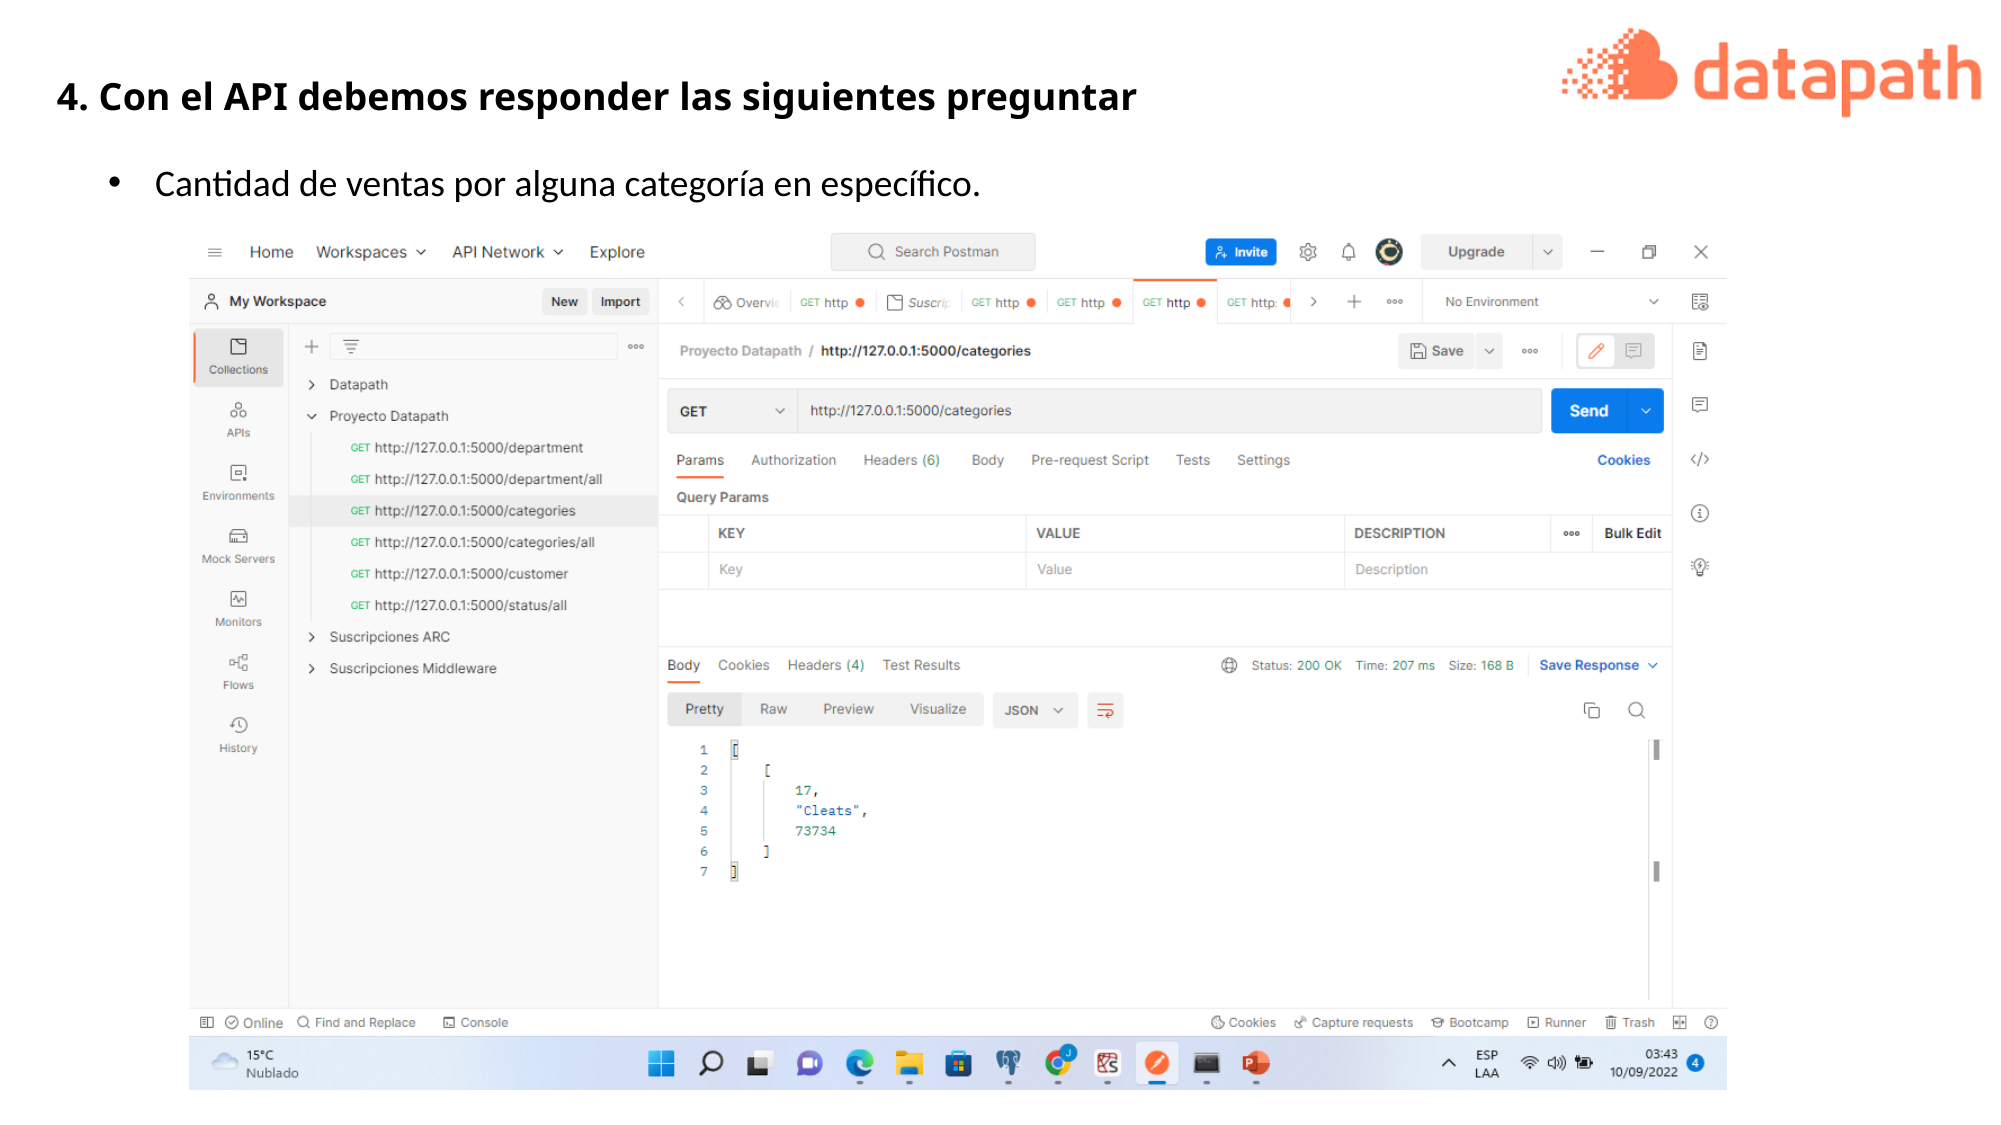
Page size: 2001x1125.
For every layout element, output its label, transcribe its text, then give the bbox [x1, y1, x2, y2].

picture [1542, 0, 2000, 145]
picture [189, 225, 1727, 1090]
subtitle 4. Con el API debemos responder las siguientes preguntar [41, 52, 1390, 145]
text_box Cantidad de ventas por alguna categoría en específico. [93, 151, 1060, 212]
